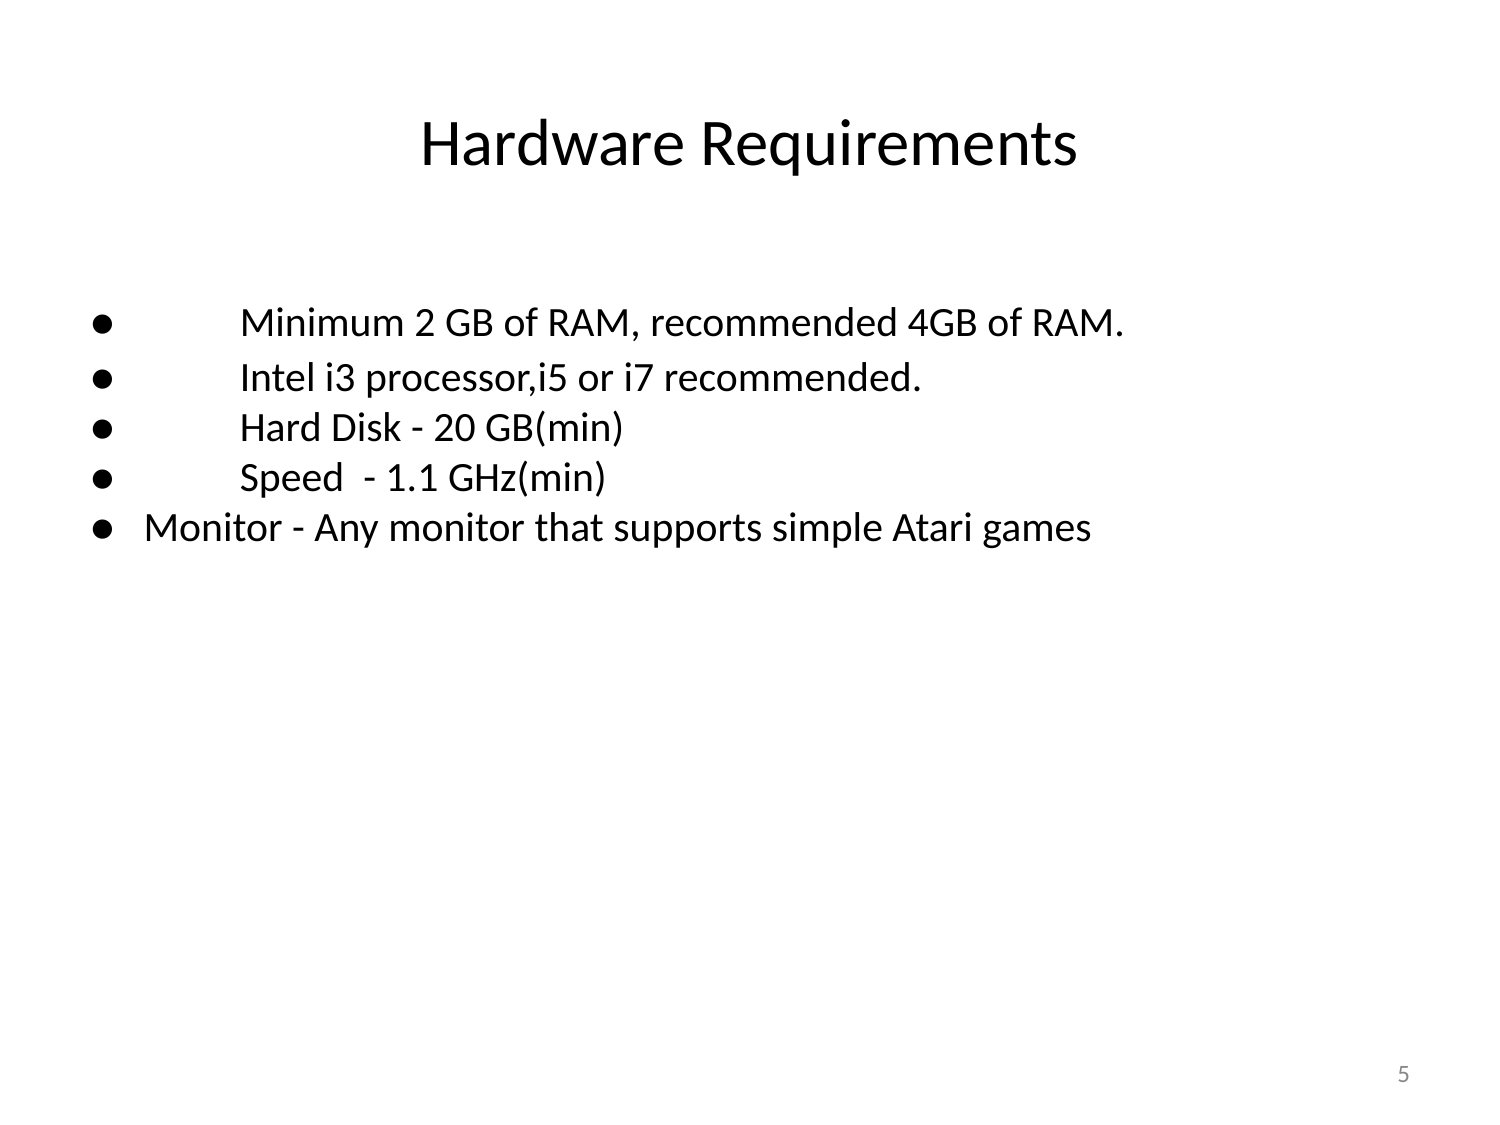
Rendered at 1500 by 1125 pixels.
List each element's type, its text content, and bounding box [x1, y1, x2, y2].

text_box Hardware Requirements [75, 45, 1425, 233]
text_box <number> [1074, 1042, 1425, 1103]
text_box ● Minimum 2 GB of RAM, recommended 4GB of RAM. ● Intel i3 processor,i5 or i7 recommended. ● Hard Disk - 20 GB(min) ● Speed - 1.1 GHz(min) ● Monitor - Any monitor that supports simple Atari games [75, 262, 1425, 1005]
